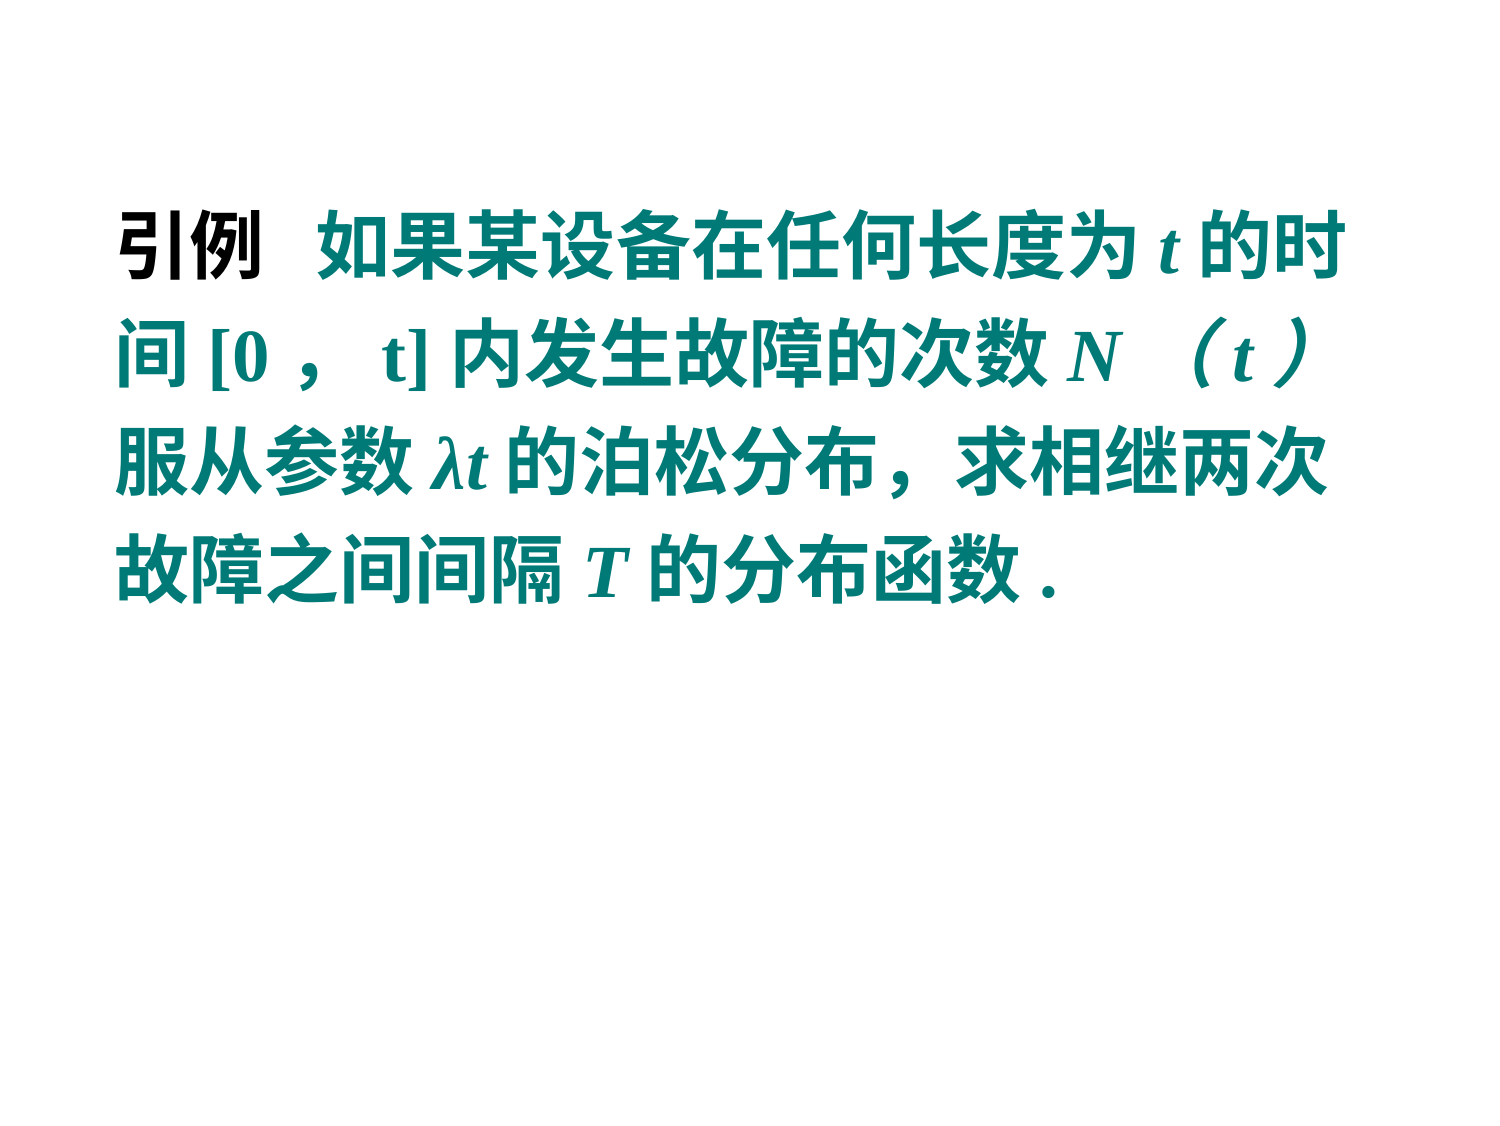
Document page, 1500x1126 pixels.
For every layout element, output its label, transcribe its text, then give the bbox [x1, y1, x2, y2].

text_box 引例 如果某设备在任何长度为t的时间[0，t]内发生故障的次数N（t）服从参数λt的泊松分布，求相继两次故障之间间隔T的分布函数. [100, 172, 1365, 620]
